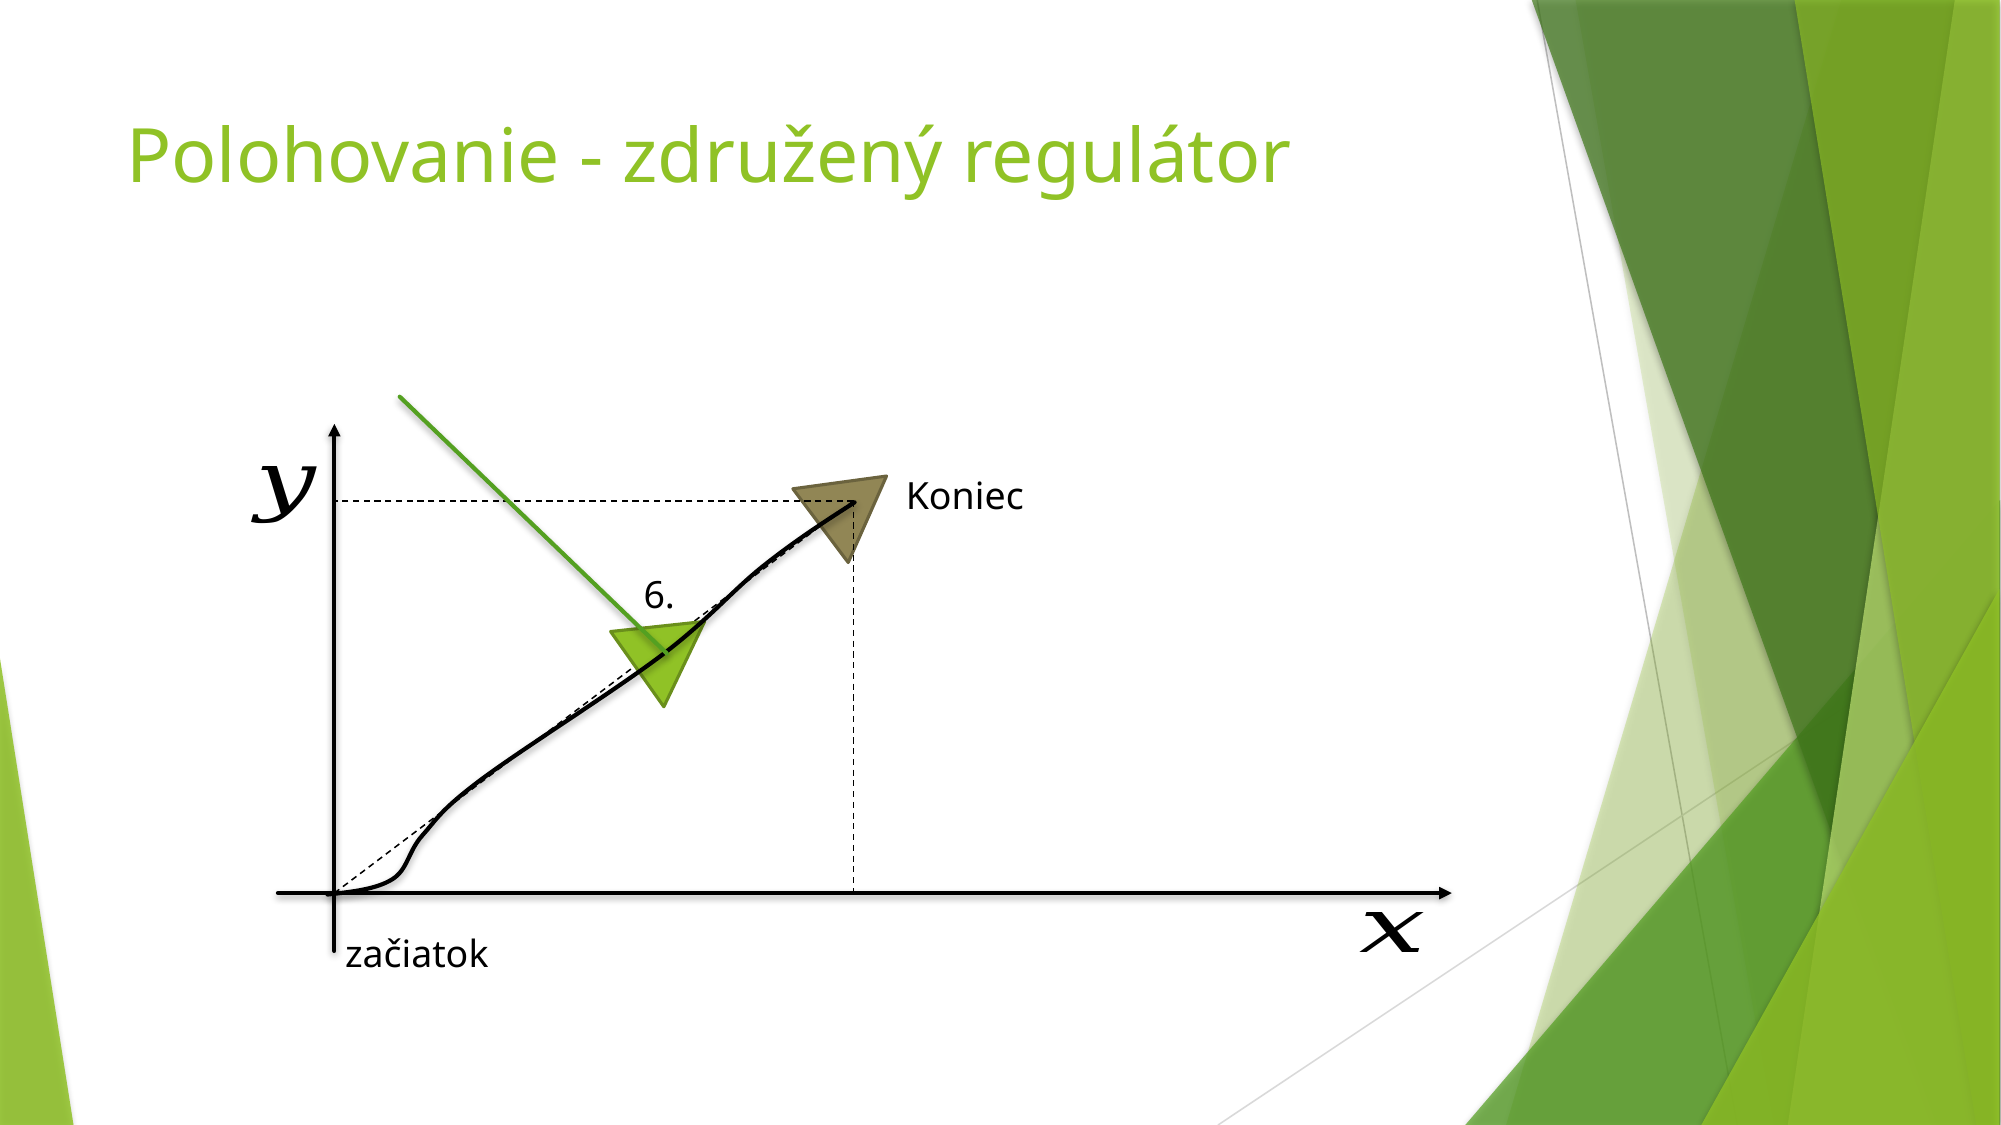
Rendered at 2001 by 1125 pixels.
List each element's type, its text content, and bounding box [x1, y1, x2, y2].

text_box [399, 396, 668, 654]
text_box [333, 508, 848, 894]
text_box Koniec [891, 464, 1039, 525]
text_box začiatok [330, 922, 504, 983]
title Polohovanie - združený regulátor [111, 99, 1522, 317]
text_box [791, 474, 888, 543]
